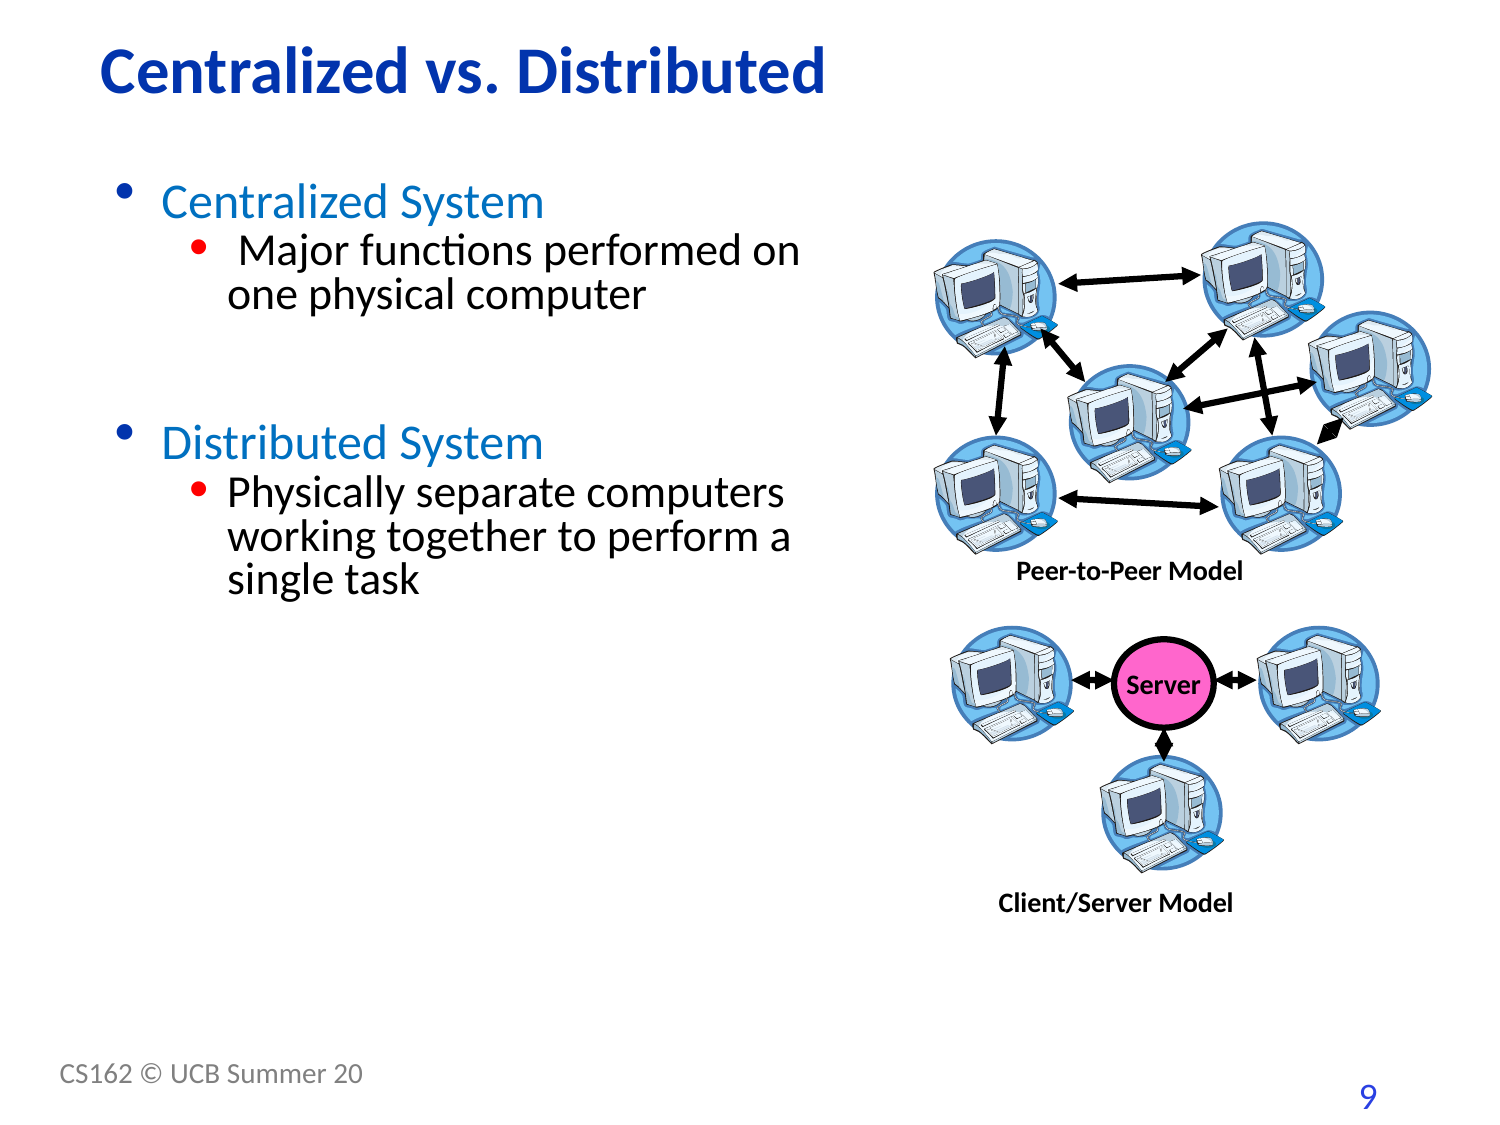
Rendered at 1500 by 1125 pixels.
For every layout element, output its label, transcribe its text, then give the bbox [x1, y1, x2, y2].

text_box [933, 221, 1433, 592]
title Centralized vs. Distributed [85, 28, 1261, 117]
list Centralized System Major functions performed on one physical computer Distributed System Physically separate computers working together to perform a single task [99, 172, 874, 1011]
text_box CS162 © UCB Summer 20 [44, 1046, 379, 1097]
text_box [949, 625, 1382, 925]
